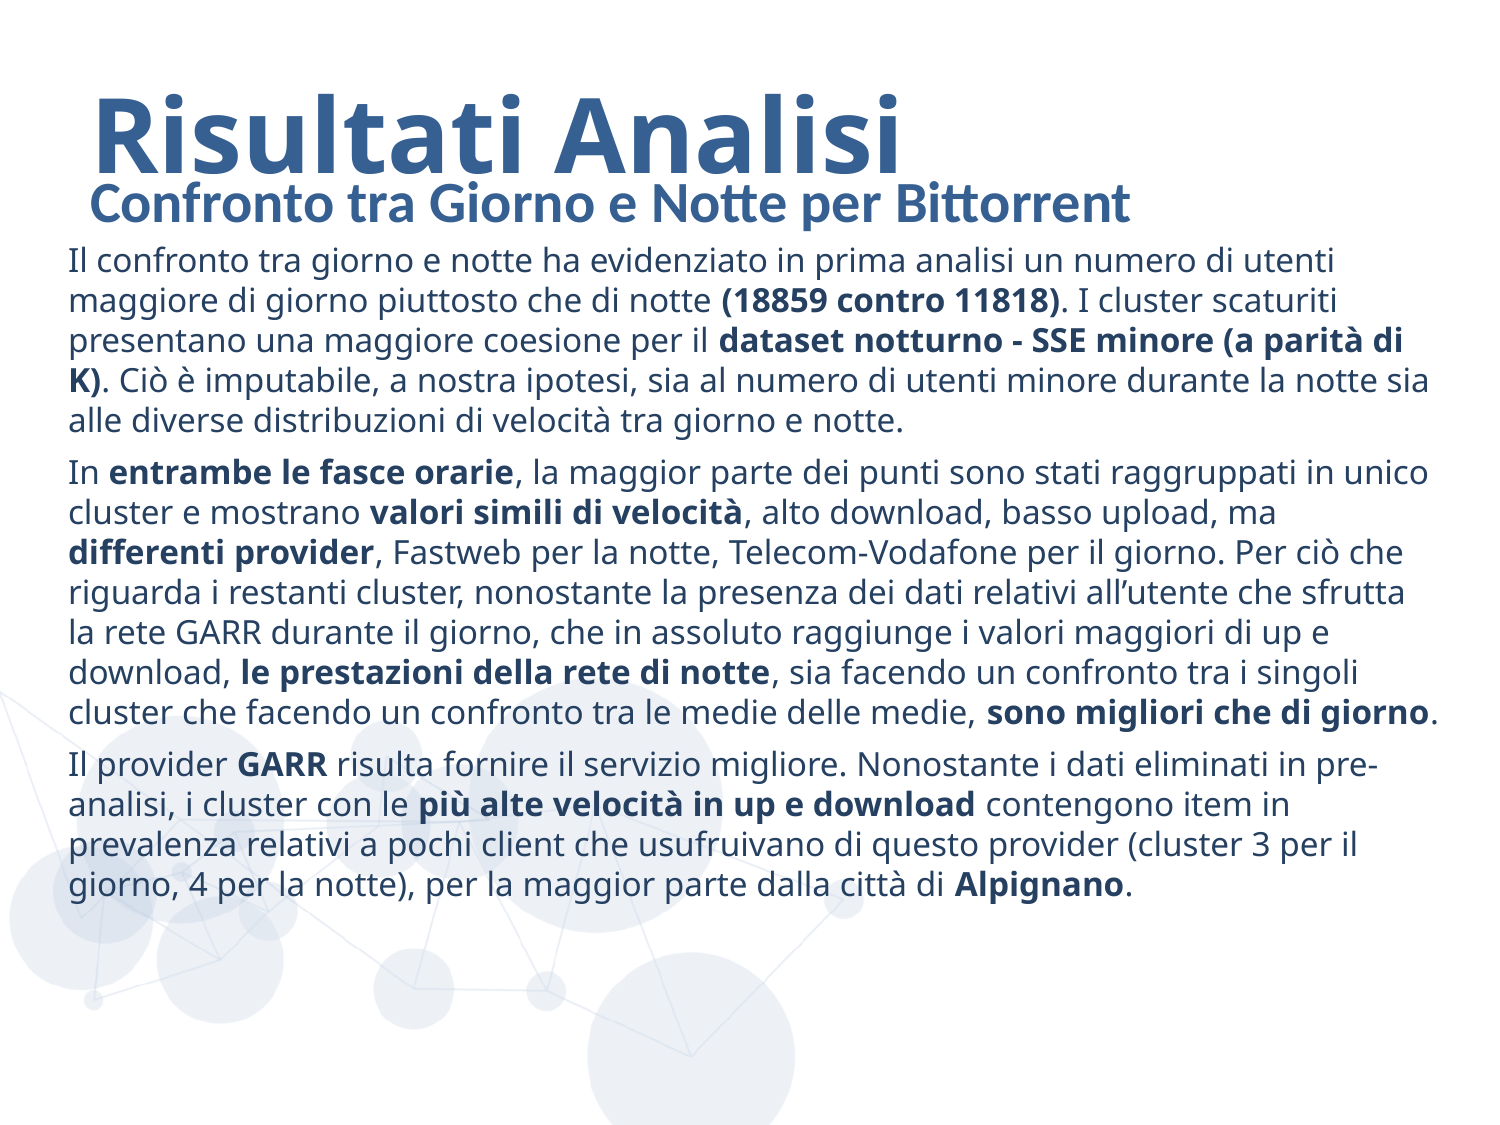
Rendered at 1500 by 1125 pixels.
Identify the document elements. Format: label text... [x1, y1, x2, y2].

text_box Il confronto tra giorno e notte ha evidenziato in prima analisi un numero di utenti maggiore di giorno piuttosto che di notte (18859 contro 11818). I cluster scaturiti presentano una maggiore coesione per il dataset notturno - SSE minore (a parità di K). Ciò è imputabile, a nostra ipotesi, sia al numero di utenti minore durante la notte sia alle diverse distribuzioni di velocità tra giorno e notte. In entrambe le fasce orarie, la maggior parte dei punti sono stati raggruppati in unico cluster e mostrano valori simili di velocità, alto download, basso upload, ma differenti provider, Fastweb per la notte, Telecom-Vodafone per il giorno. Per ciò che riguarda i restanti cluster, nonostante la presenza dei dati relativi all’utente che sfrutta la rete GARR durante il giorno, che in assoluto raggiunge i valori maggiori di up e download, le prestazioni della rete di notte, sia facendo un confronto tra i singoli cluster che facendo un confronto tra le medie delle medie, sono migliori che di giorno. Il provider GARR risulta fornire il servizio migliore. Nonostante i dati eliminati in pre-analisi, i cluster con le più alte velocità in up e download contengono item in prevalenza relativi a pochi client che usufruivano di questo provider (cluster 3 per il giorno, 4 per la notte), per la maggior parte dalla città di Alpignano. [53, 231, 1459, 911]
title Risultati Analisi [75, 78, 1425, 156]
list Confronto tra Giorno e Notte per Bittorrent [75, 156, 1425, 231]
